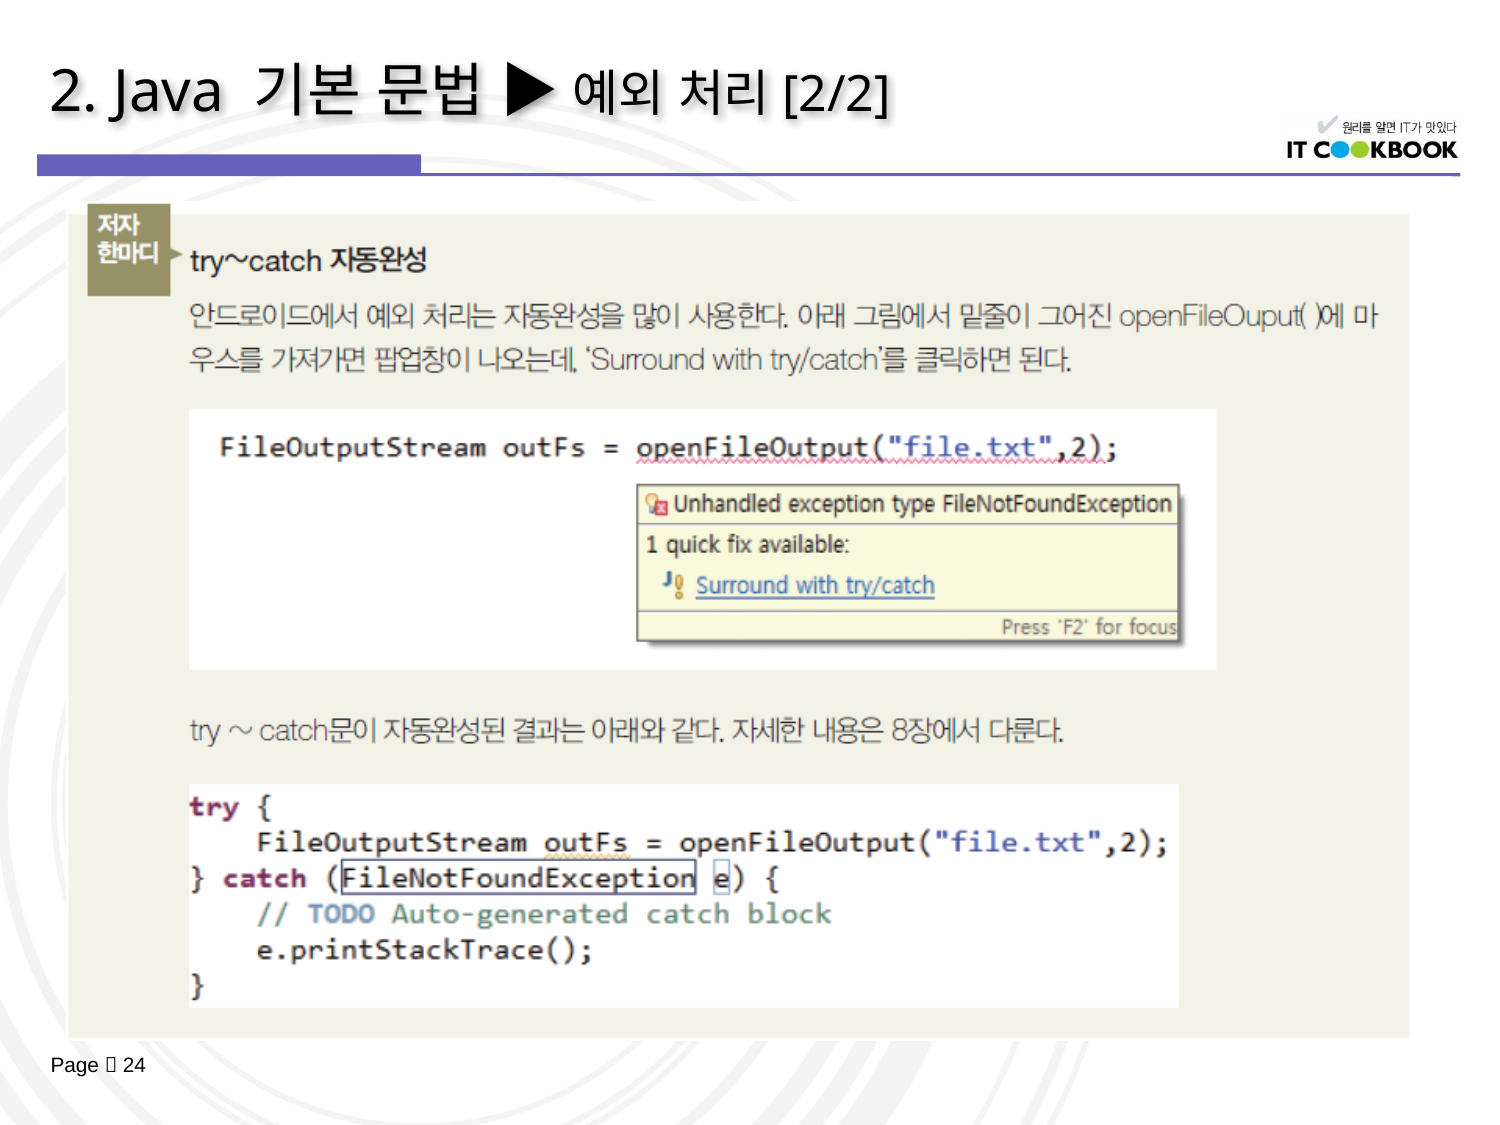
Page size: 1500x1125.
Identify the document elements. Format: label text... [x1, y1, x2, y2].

picture [0, 35, 1500, 1125]
title 2. Java 기본 문법 ▶ 예외 처리[2/2] [48, 53, 1448, 161]
